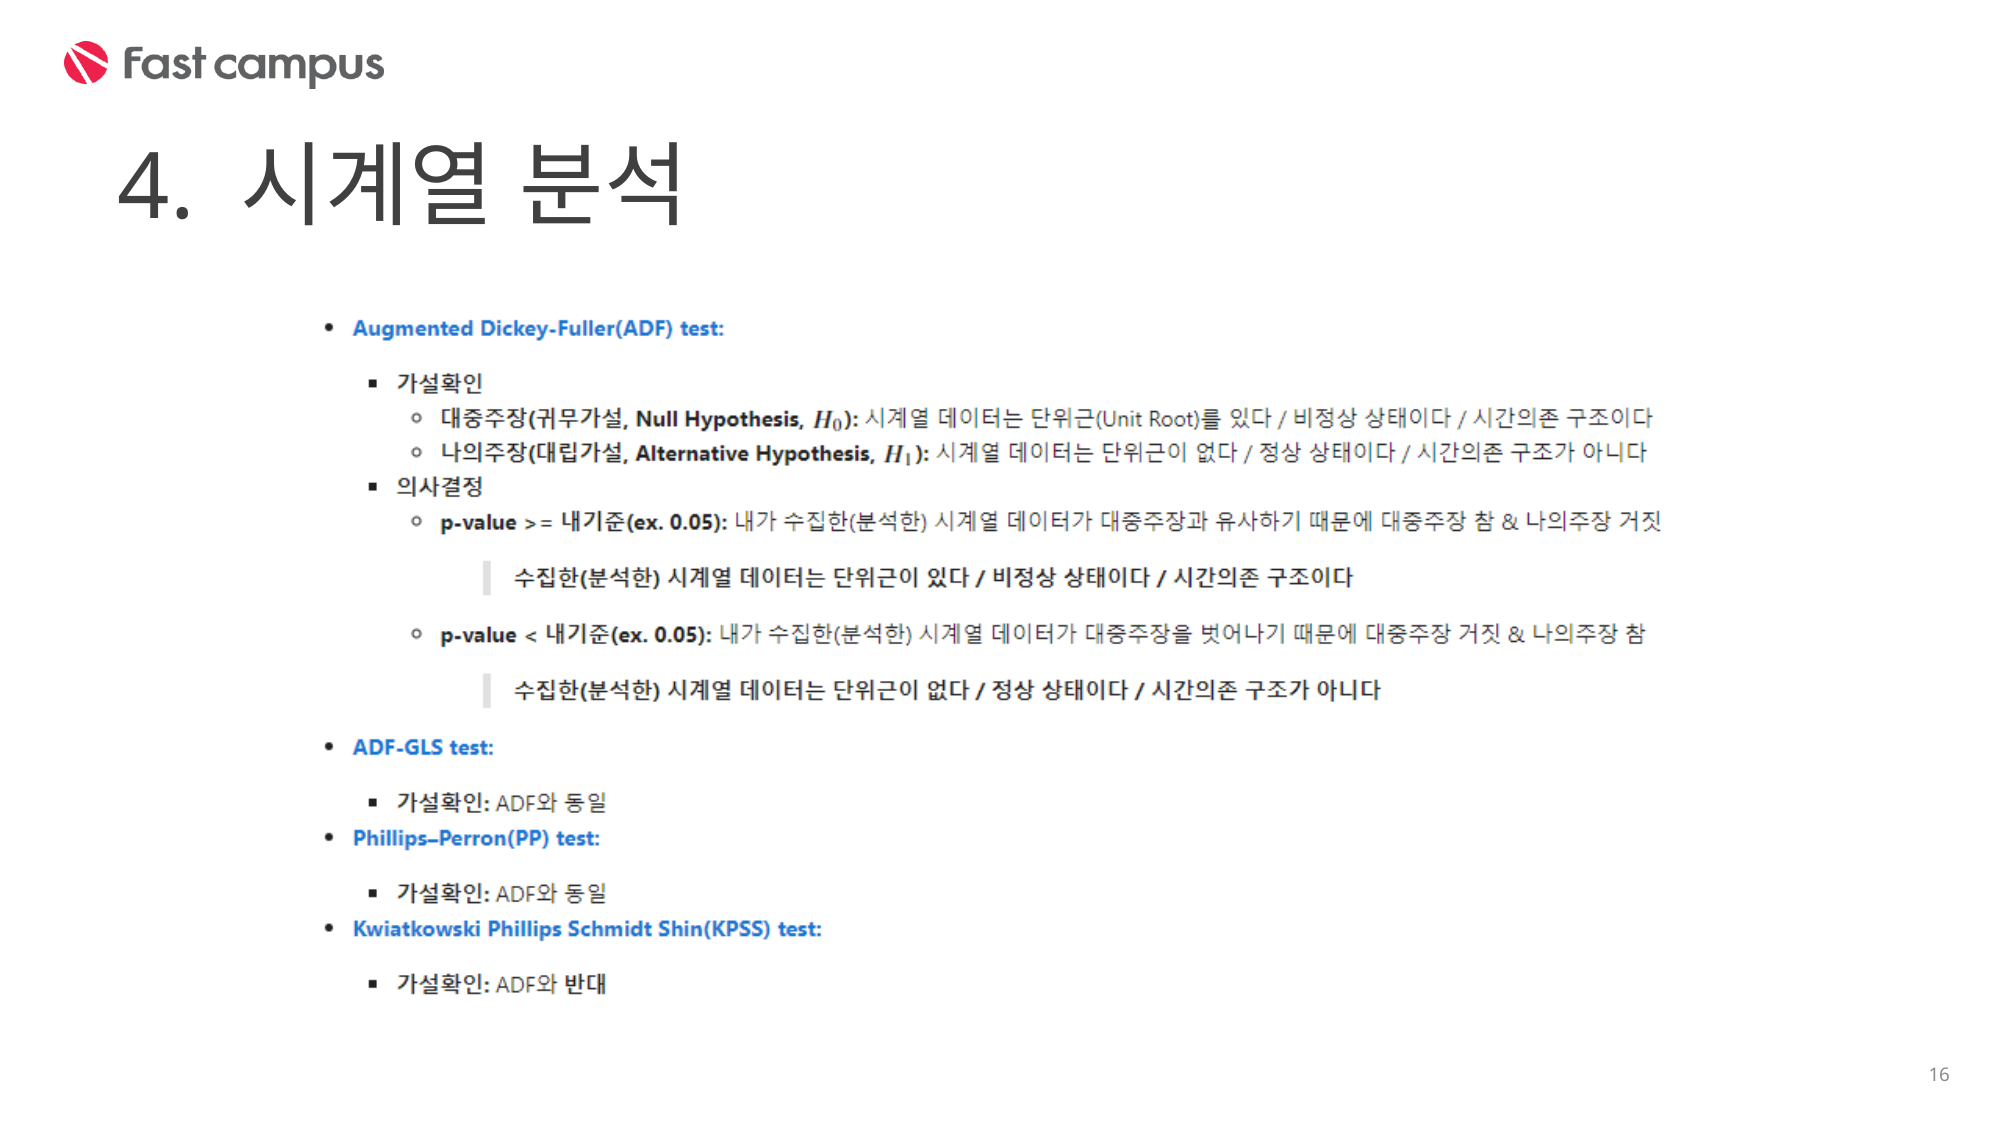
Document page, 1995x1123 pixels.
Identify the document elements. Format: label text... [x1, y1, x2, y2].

title 4. 시계열 분석 [99, 88, 1896, 276]
picture [305, 311, 1689, 1010]
slide_number 16 [1502, 1045, 1969, 1106]
picture [64, 41, 384, 89]
